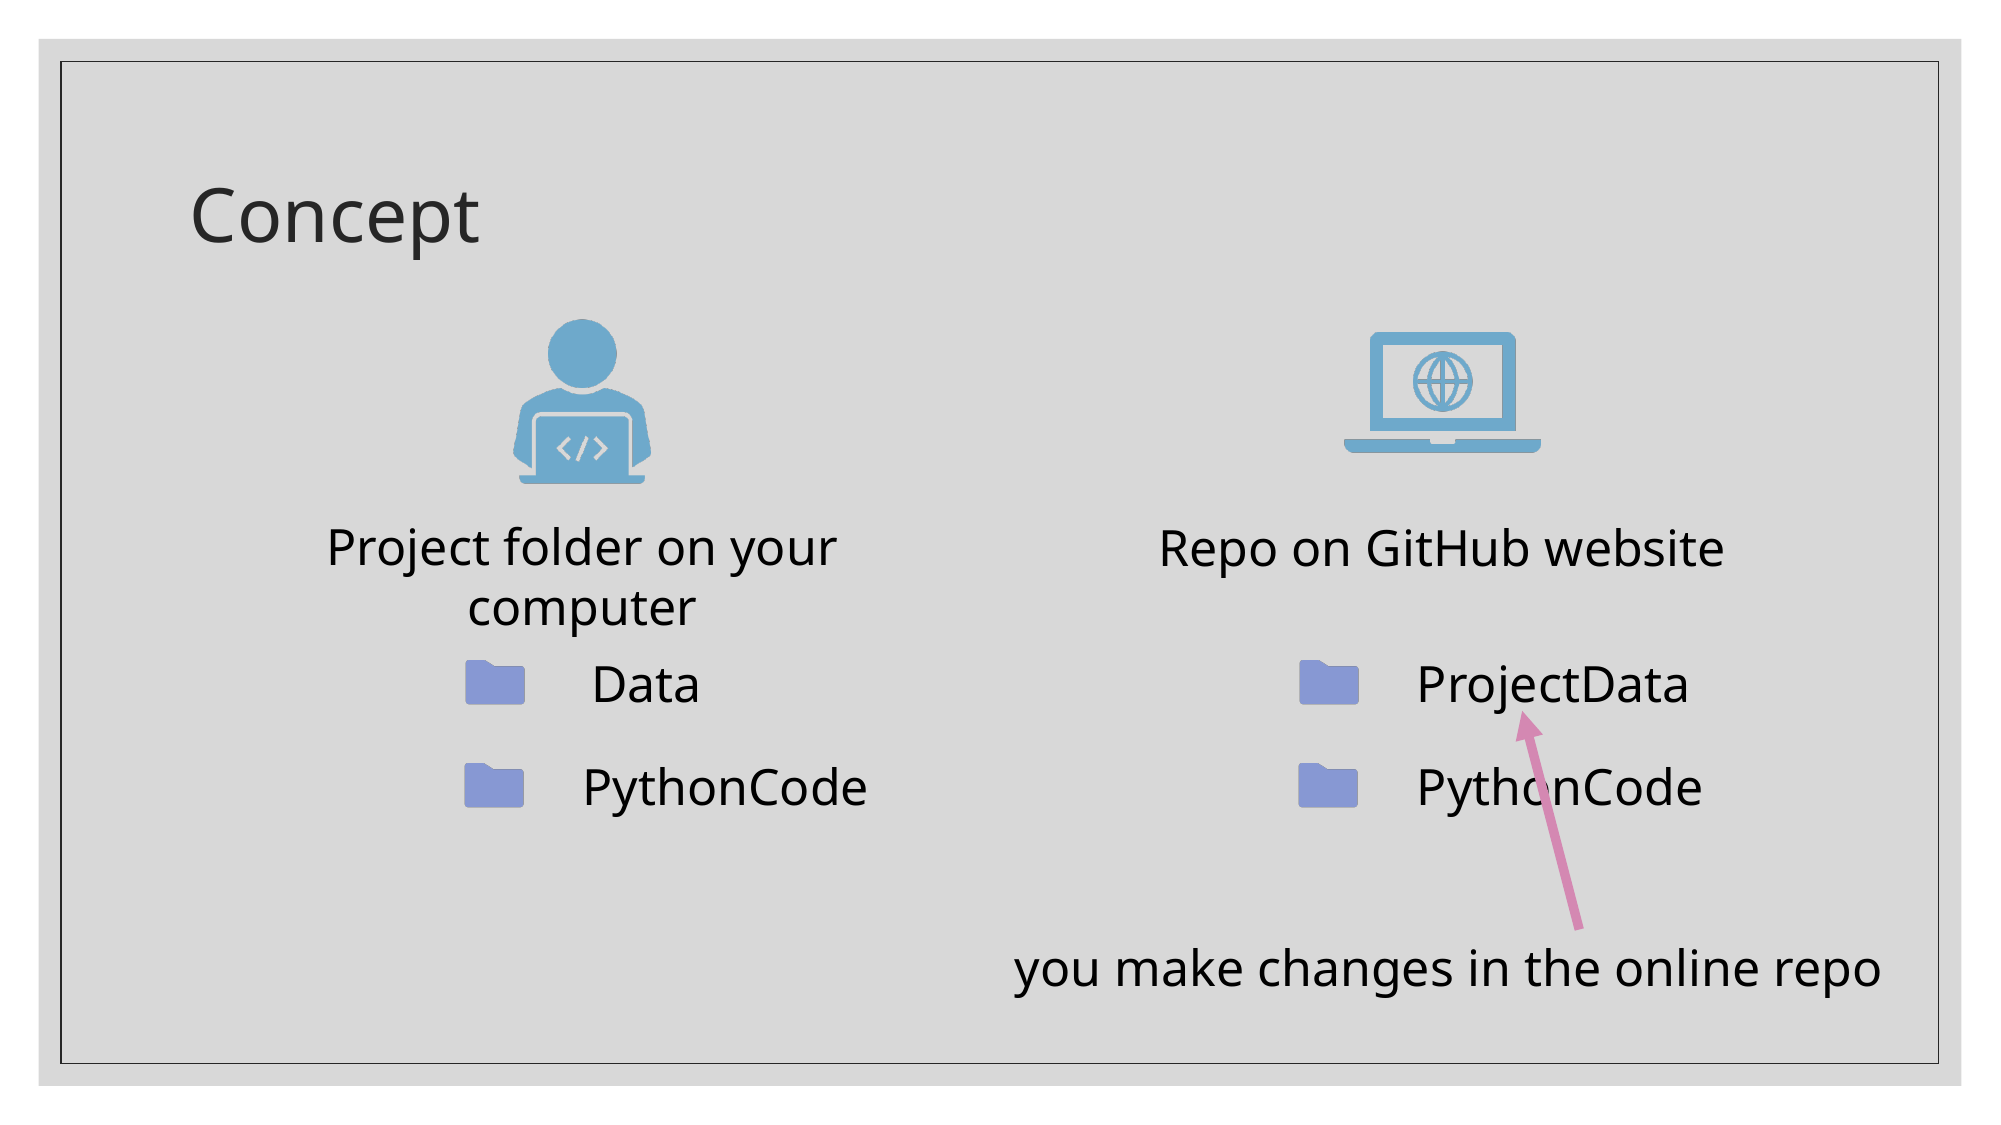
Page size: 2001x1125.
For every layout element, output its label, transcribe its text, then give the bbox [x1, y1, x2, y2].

text_box PythonCode [1586, 748, 1719, 824]
text_box Data [576, 644, 717, 720]
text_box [1522, 710, 1580, 930]
picture [456, 747, 532, 823]
picture [457, 644, 533, 720]
picture [1340, 289, 1545, 495]
picture [1291, 644, 1367, 720]
text_box you make changes in the online repo [1000, 929, 1898, 1005]
picture [1290, 747, 1366, 823]
text_box PythonCode [1402, 748, 1516, 824]
list Repo on GitHub website [1059, 508, 1825, 929]
title Concept [174, 105, 1825, 331]
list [479, 289, 685, 495]
text_box ProjectData [1402, 644, 1706, 720]
text_box Project folder on your computer [199, 508, 965, 949]
text_box PythonCode [567, 748, 885, 824]
